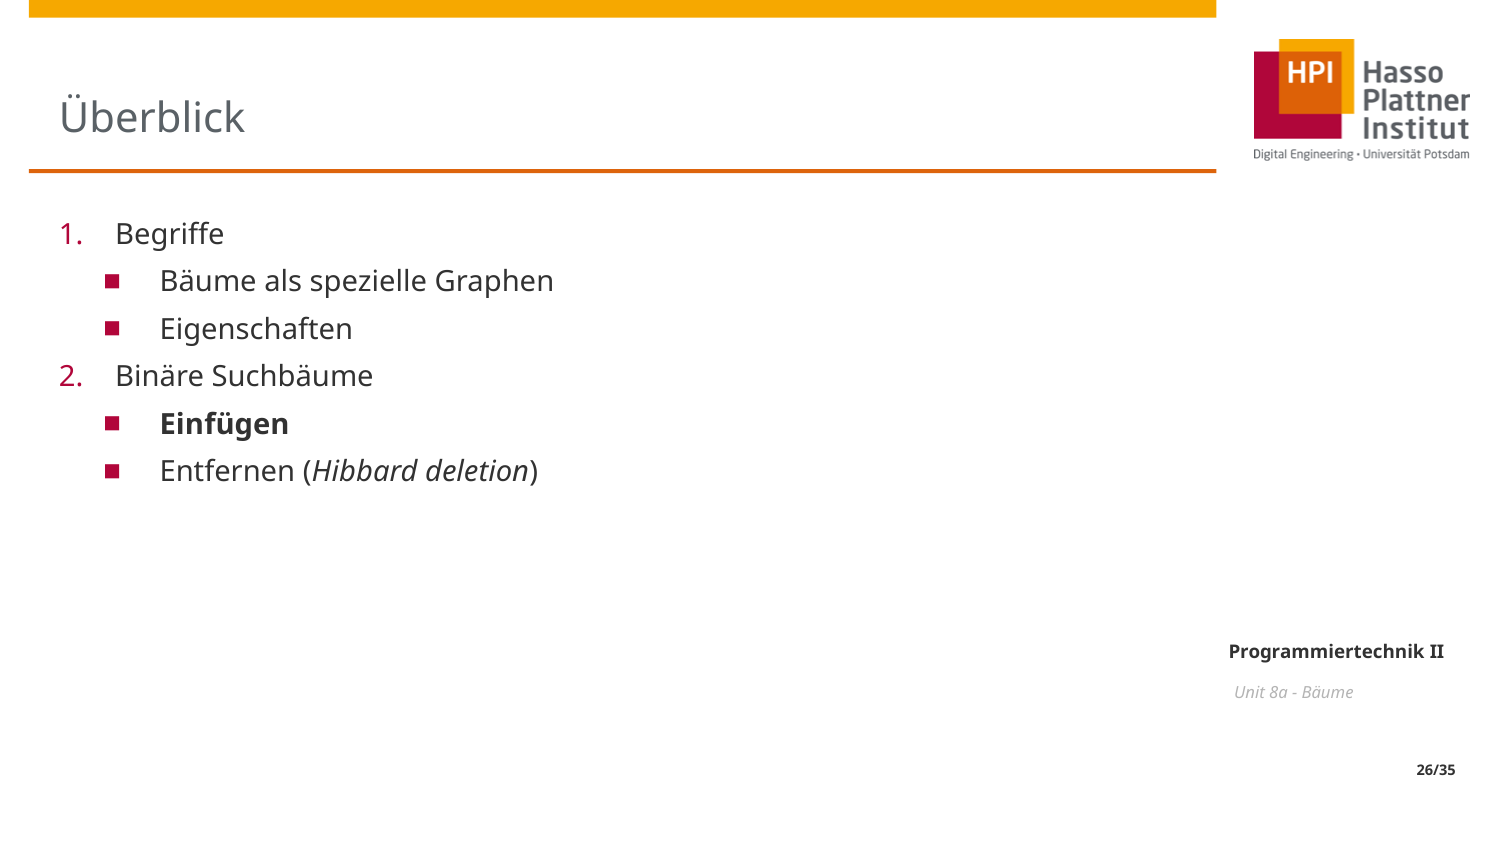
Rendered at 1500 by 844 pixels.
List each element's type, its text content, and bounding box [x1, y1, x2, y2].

picture [1254, 39, 1470, 161]
list Begriffe Bäume als spezielle Graphen Eigenschaften Binäre Suchbäume Einfügen Entfernen (Hibbard deletion) [58, 203, 1187, 788]
title Überblick [58, 17, 1187, 170]
